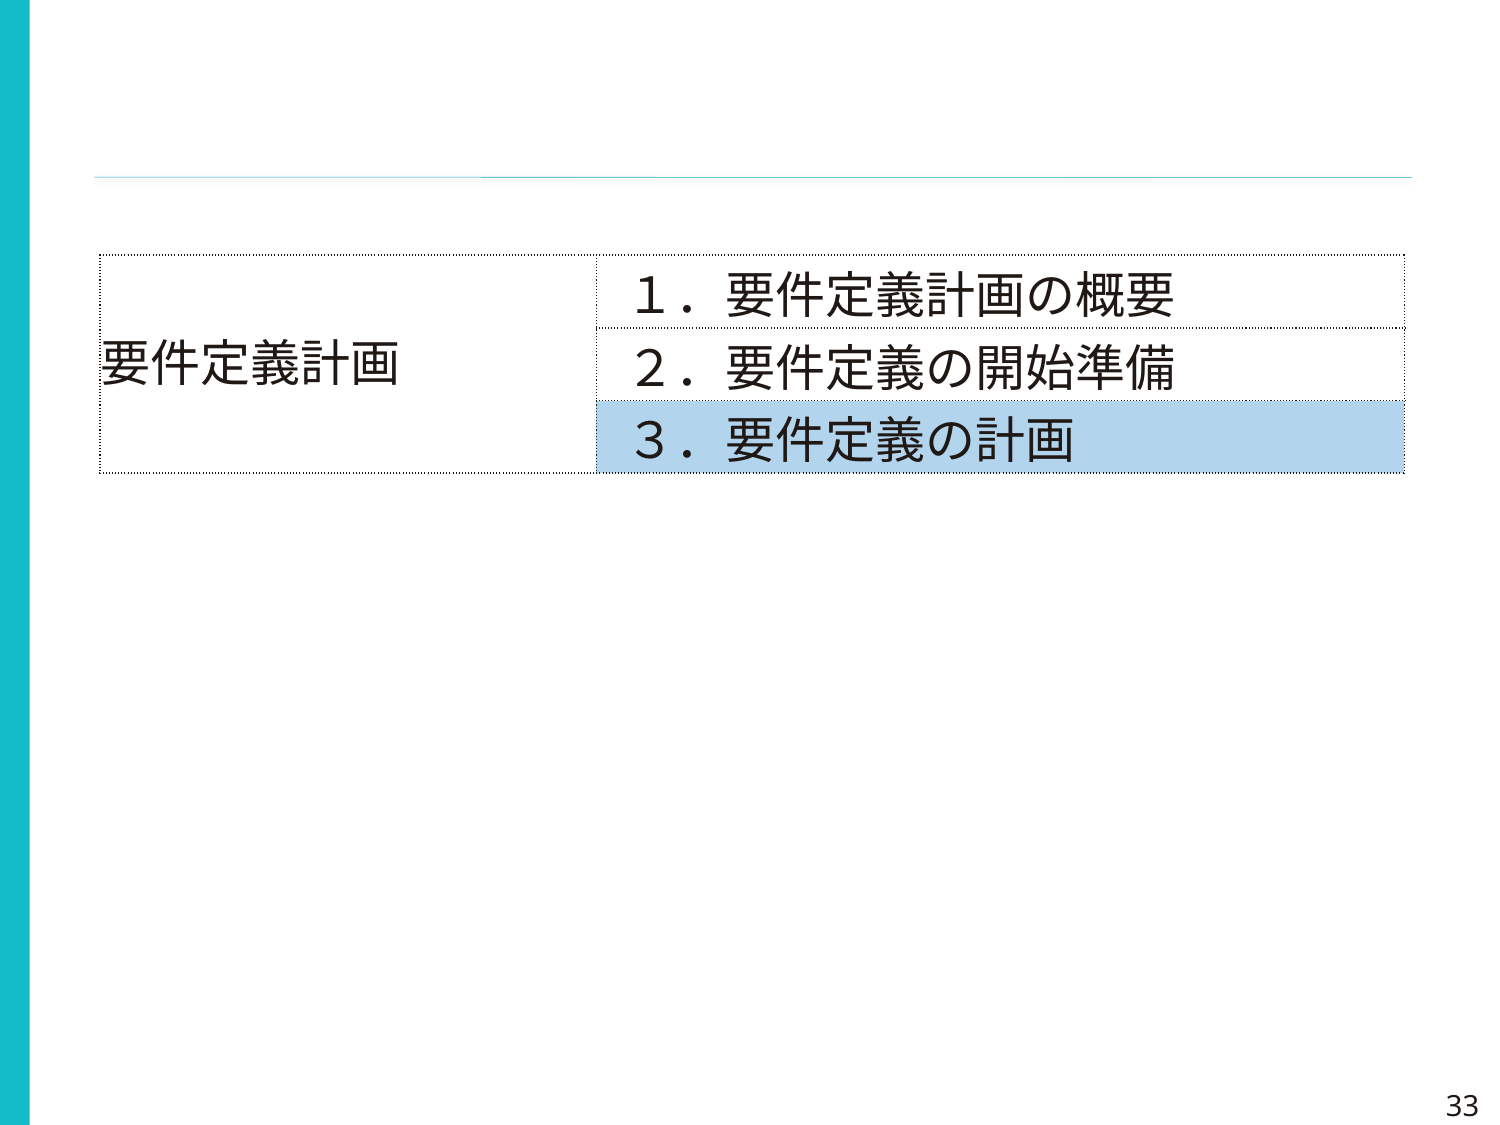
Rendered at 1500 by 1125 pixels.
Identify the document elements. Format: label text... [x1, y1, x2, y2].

table_header １．要件定義計画の概要 [596, 255, 1404, 328]
slide_number 33 [1285, 1079, 1495, 1125]
table_header 要件定義計画 [100, 255, 596, 473]
picture [0, 0, 49, 1125]
table_cell ３．要件定義の計画 [596, 401, 1404, 473]
table_cell ２．要件定義の開始準備 [596, 328, 1404, 401]
